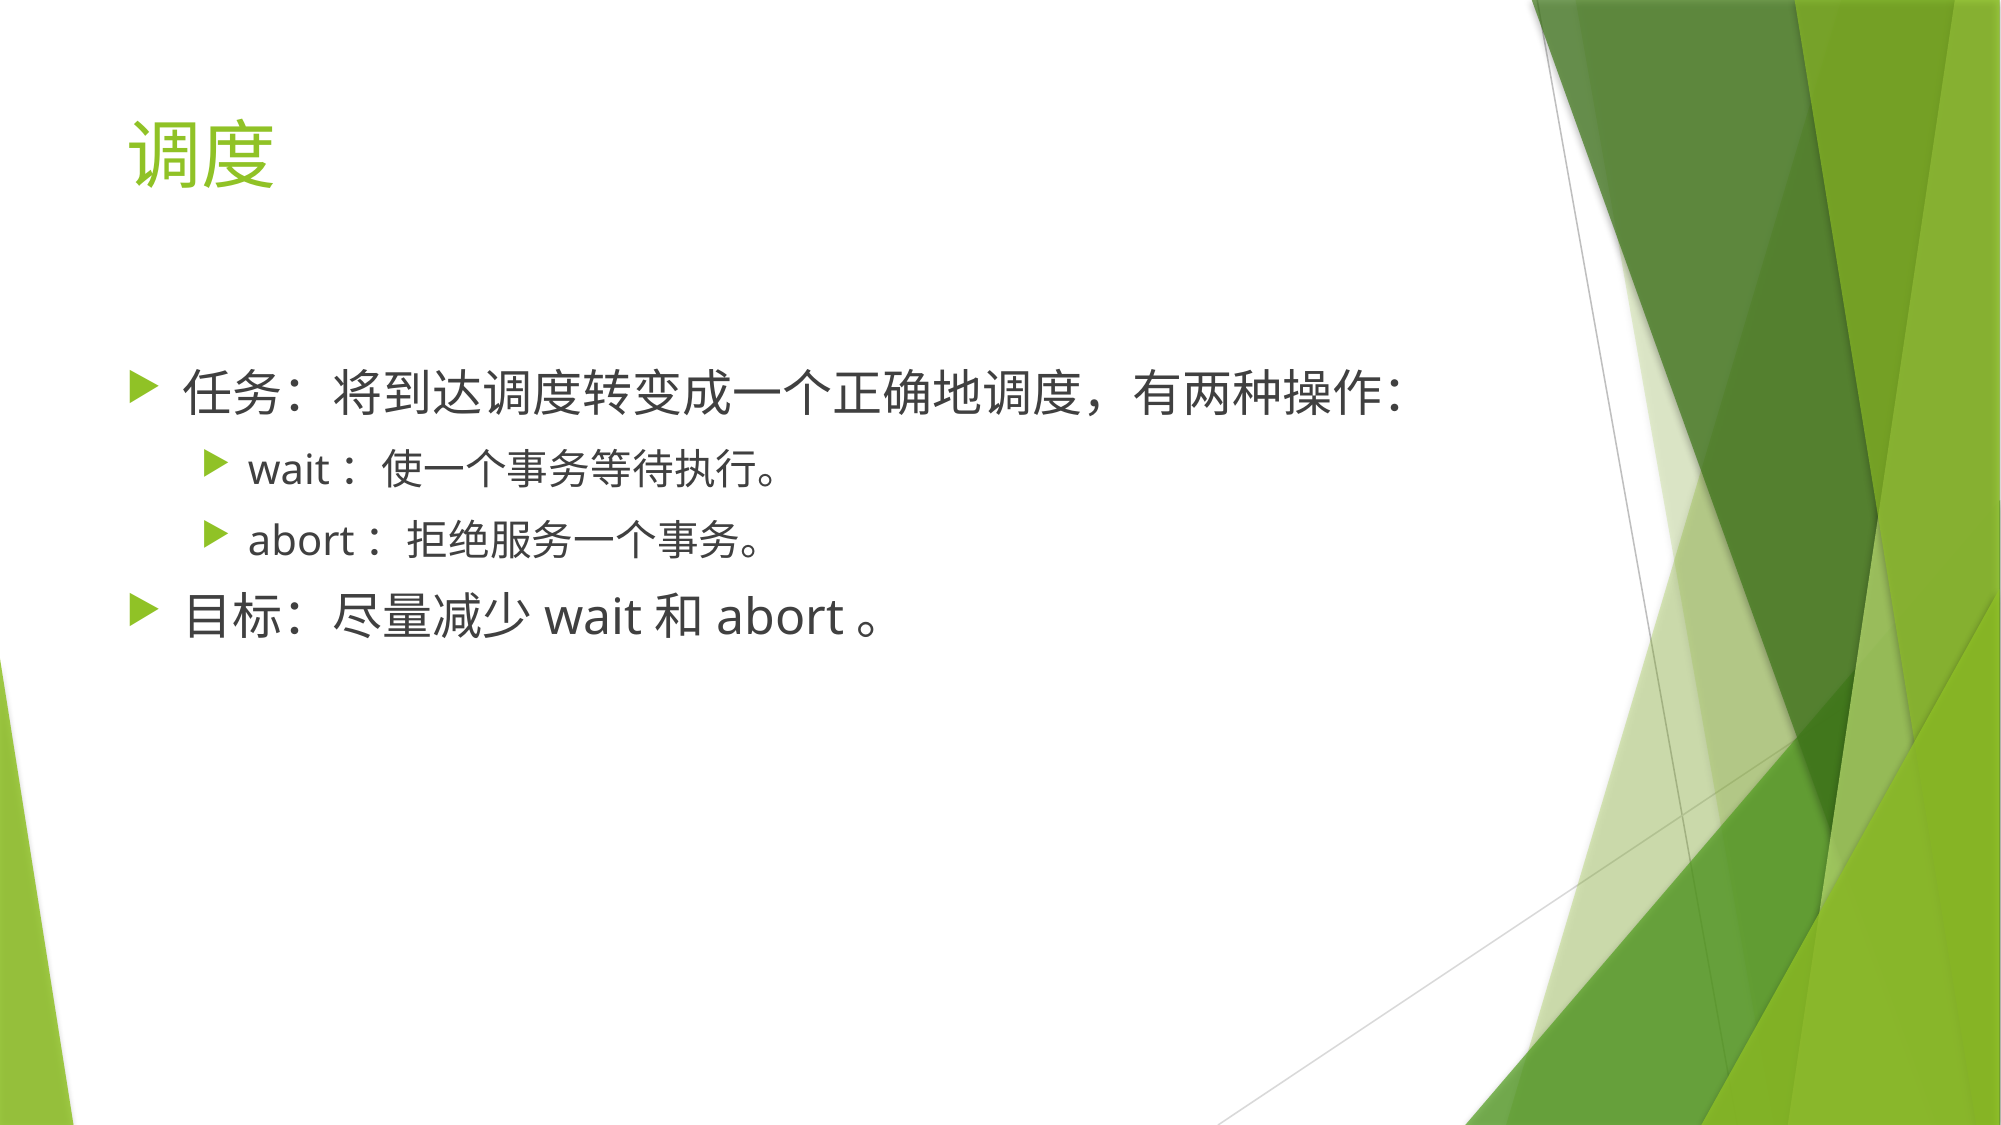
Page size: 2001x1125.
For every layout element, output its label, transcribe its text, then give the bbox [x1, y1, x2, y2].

title 调度 [111, 99, 1522, 317]
list 任务：将到达调度转变成一个正确地调度，有两种操作： wait：使一个事务等待执行。 abort：拒绝服务一个事务。 目标：尽量减少wait和abort。 [111, 354, 1522, 992]
